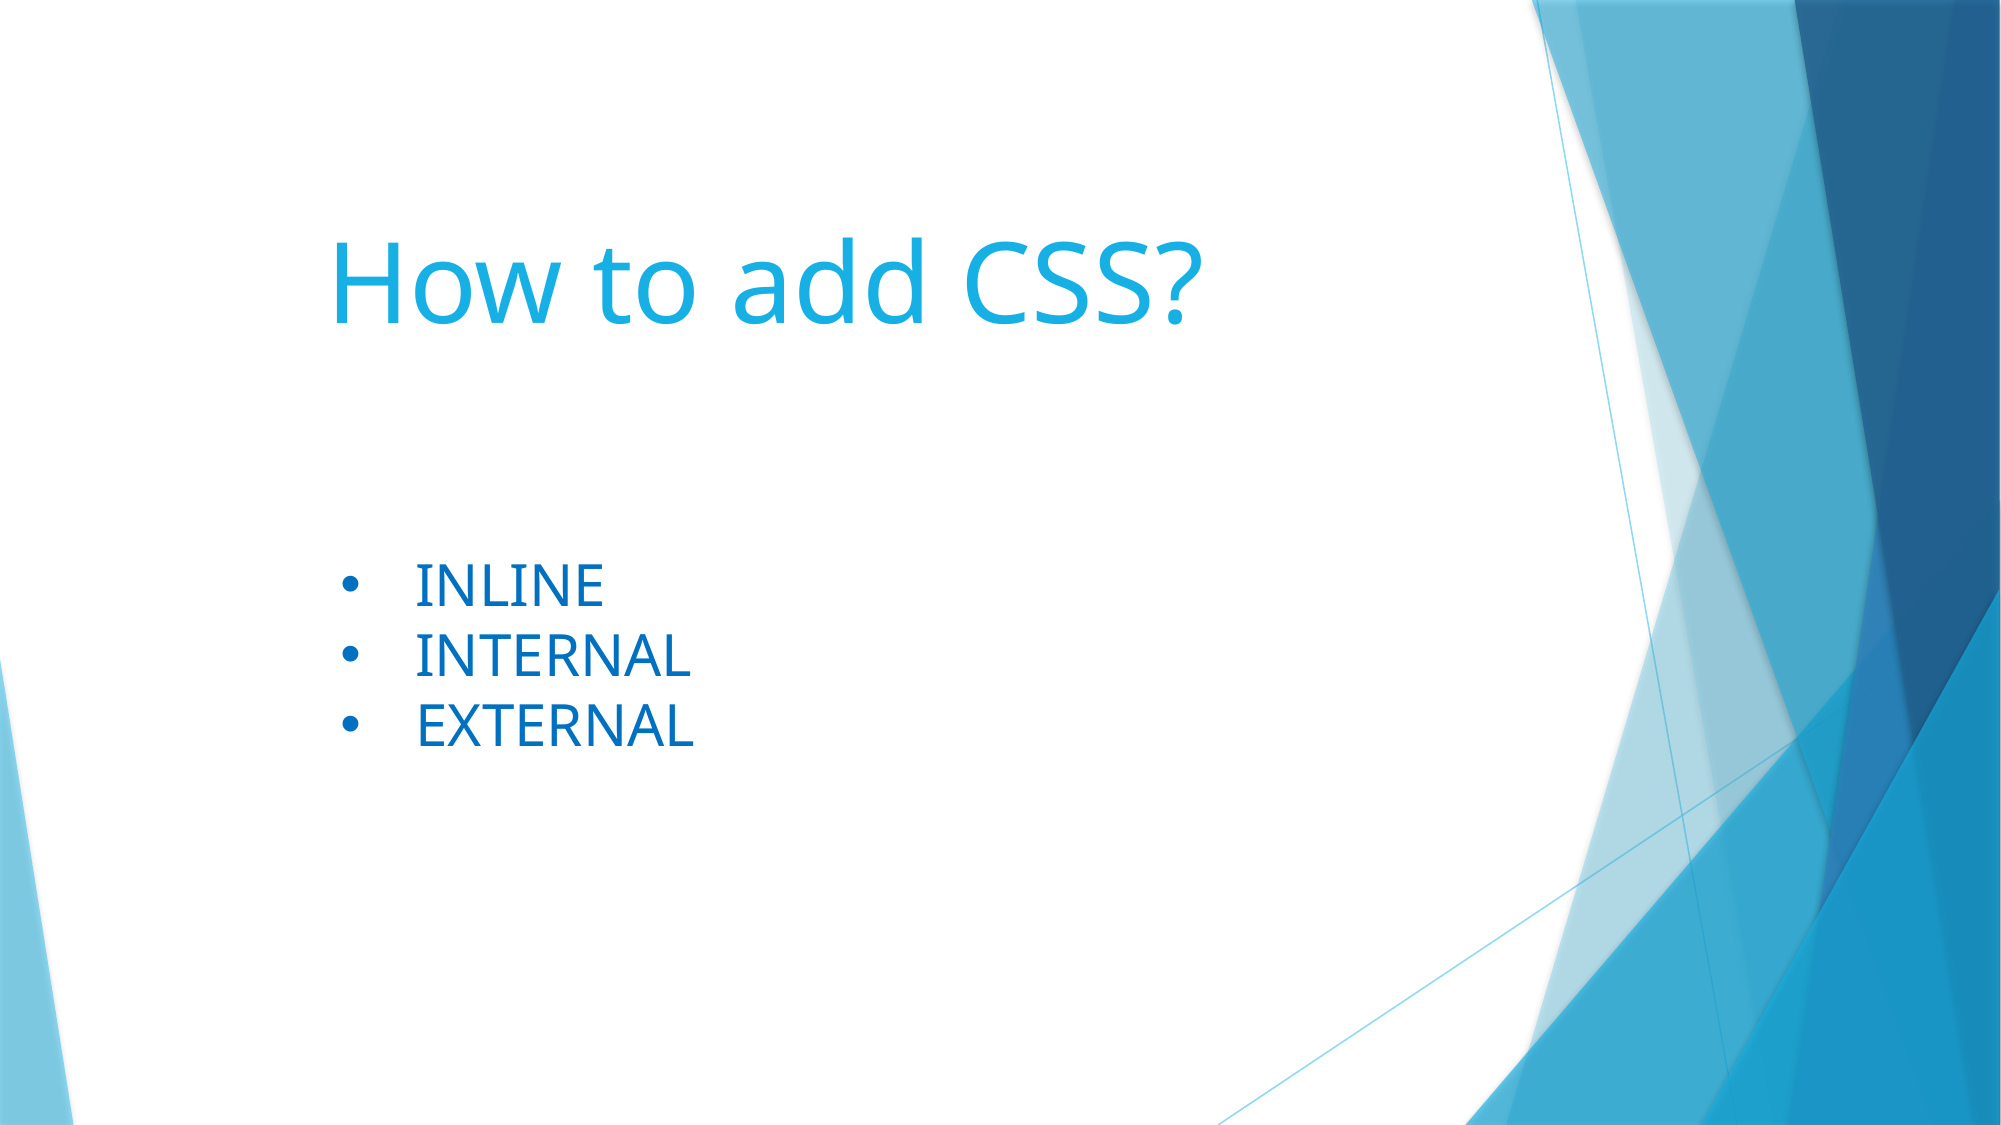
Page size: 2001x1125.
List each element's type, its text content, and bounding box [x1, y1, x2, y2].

text_box INLINE INTERNAL EXTERNAL [325, 540, 1176, 766]
title How to add CSS? [311, 203, 1722, 420]
